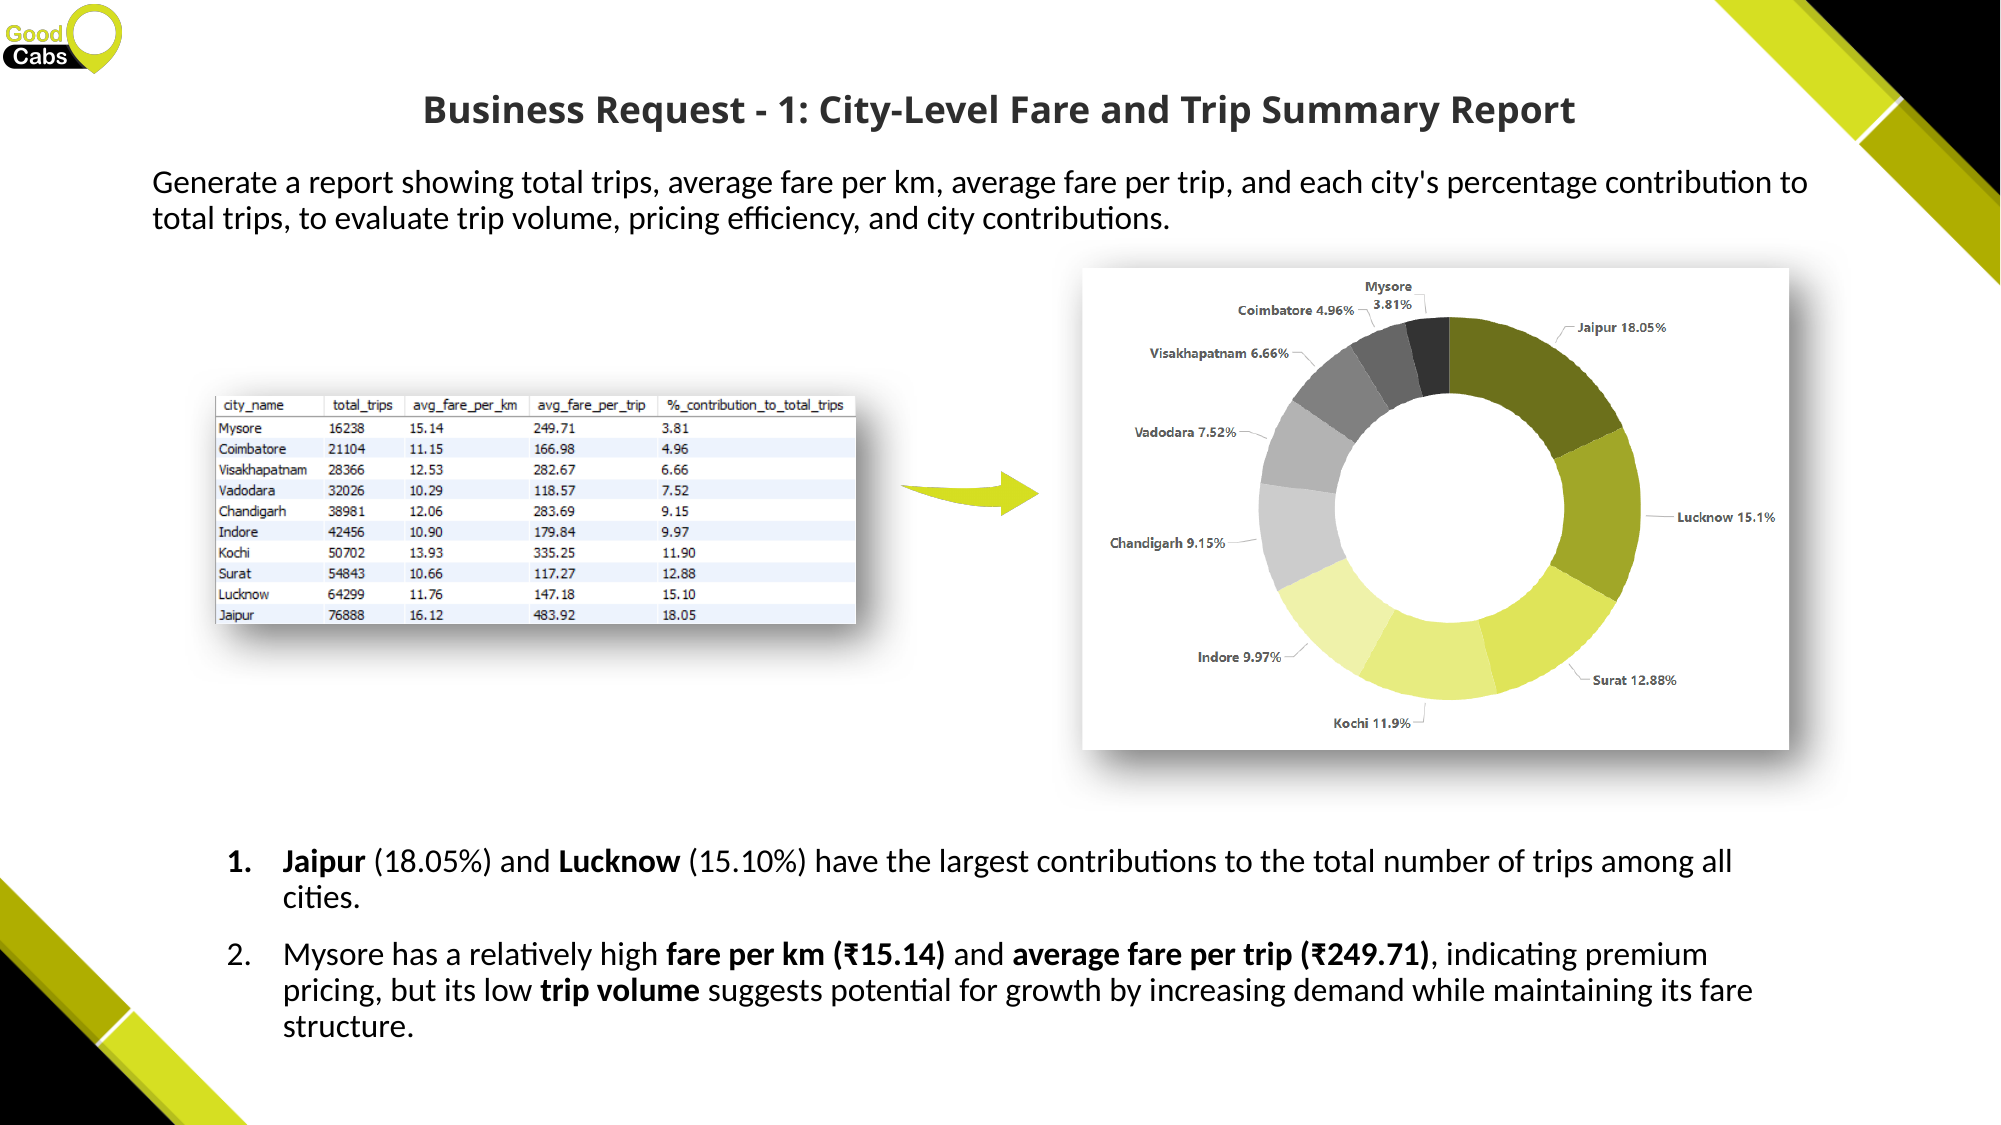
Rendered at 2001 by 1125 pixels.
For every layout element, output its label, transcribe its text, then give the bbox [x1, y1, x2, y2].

text_box Jaipur (18.05%) and Lucknow (15.10%) have the largest contributions to the total number of trips among all cities. Mysore has a relatively high fare per km (₹15.14) and average fare per trip (₹249.71), indicating premium pricing, but its low trip volume suggests potential for growth by increasing demand while maintaining its fare structure. [211, 836, 1789, 1084]
title Business Request - 1: City-Level Fare and Trip Summary Report [369, 68, 1631, 156]
picture [0, 0, 2001, 1125]
list Generate a report showing total trips, average fare per km, average fare per trip, and each city's percentage contribution to total trips, to evaluate trip volume, pricing efficiency, and city contributions. [137, 157, 1863, 245]
